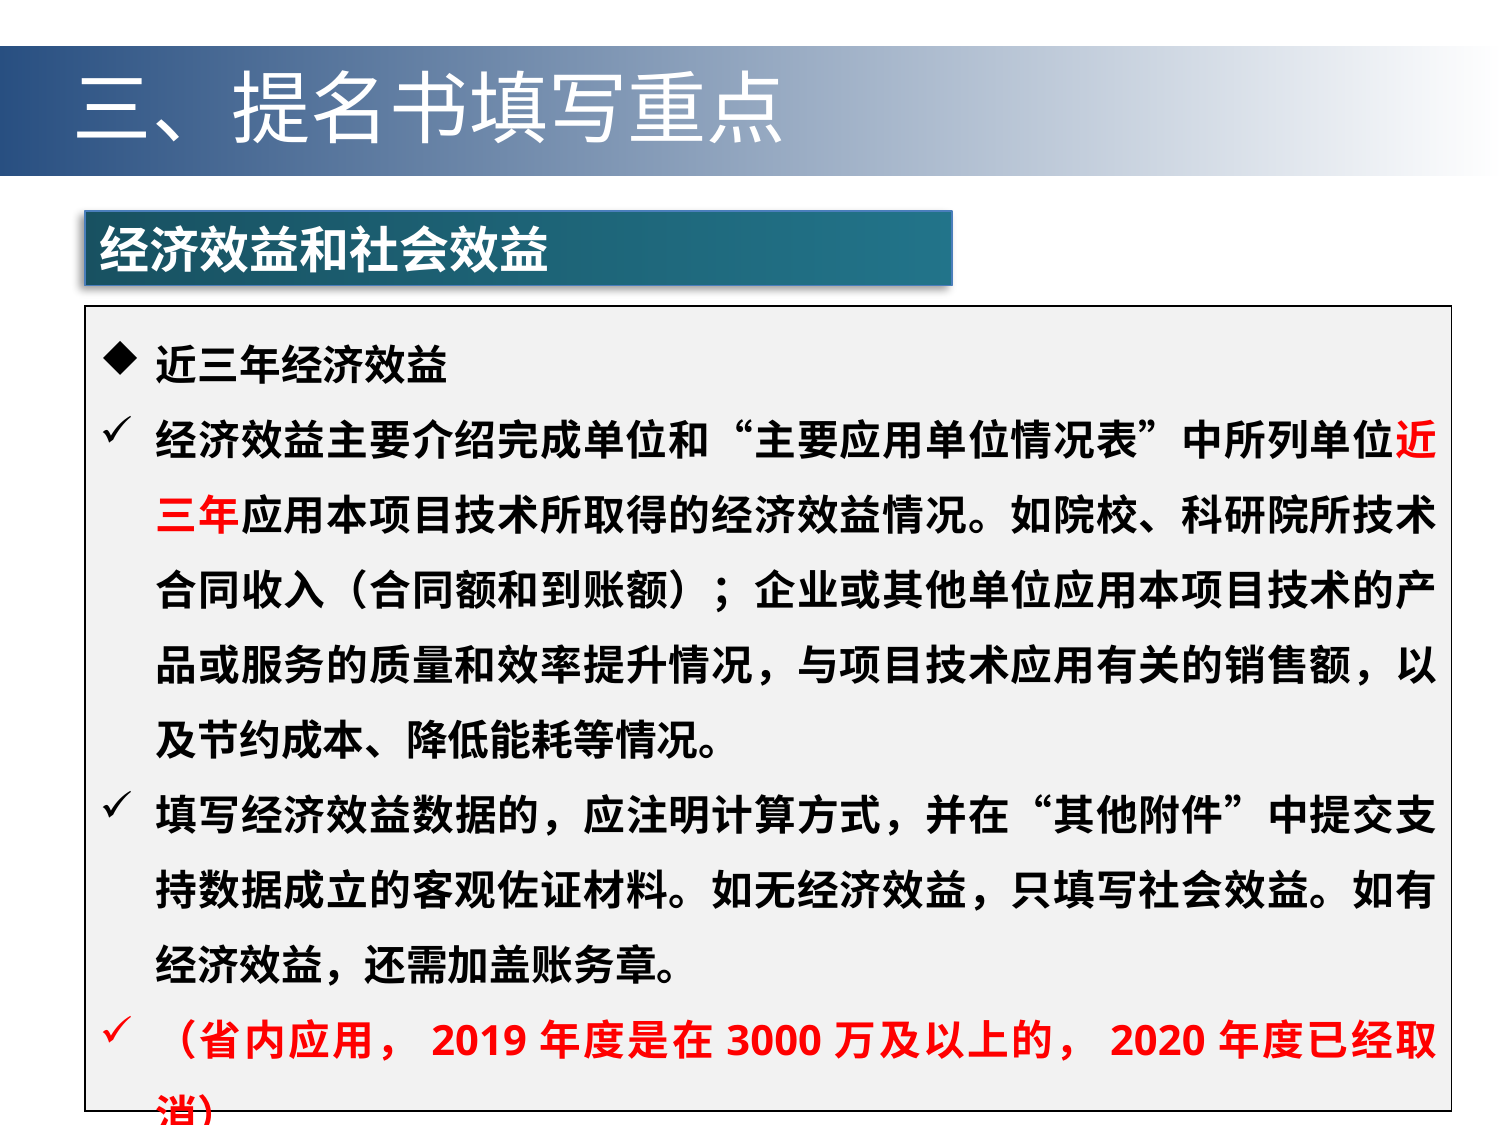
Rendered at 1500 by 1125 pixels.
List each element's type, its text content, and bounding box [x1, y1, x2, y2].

text_box 近三年经济效益 经济效益主要介绍完成单位和“主要应用单位情况表”中所列单位近三年应用本项目技术所取得的经济效益情况。如院校、科研院所技术合同收入（合同额和到账额）；企业或其他单位应用本项目技术的产品或服务的质量和效率提升情况，与项目技术应用有关的销售额，以及节约成本、降低能耗等情况。 填写经济效益数据的，应注明计算方式，并在“其他附件”中提交支持数据成立的客观佐证材料。如无经济效益，只填写社会效益。如有经济效益，还需加盖账务章。 （省内应用，2019年度是在3000万及以上的，2020年度已经取消） [84, 305, 1452, 1111]
text_box 经济效益和社会效益 [84, 210, 953, 286]
subtitle 三、提名书填写重点 [0, 45, 1500, 178]
